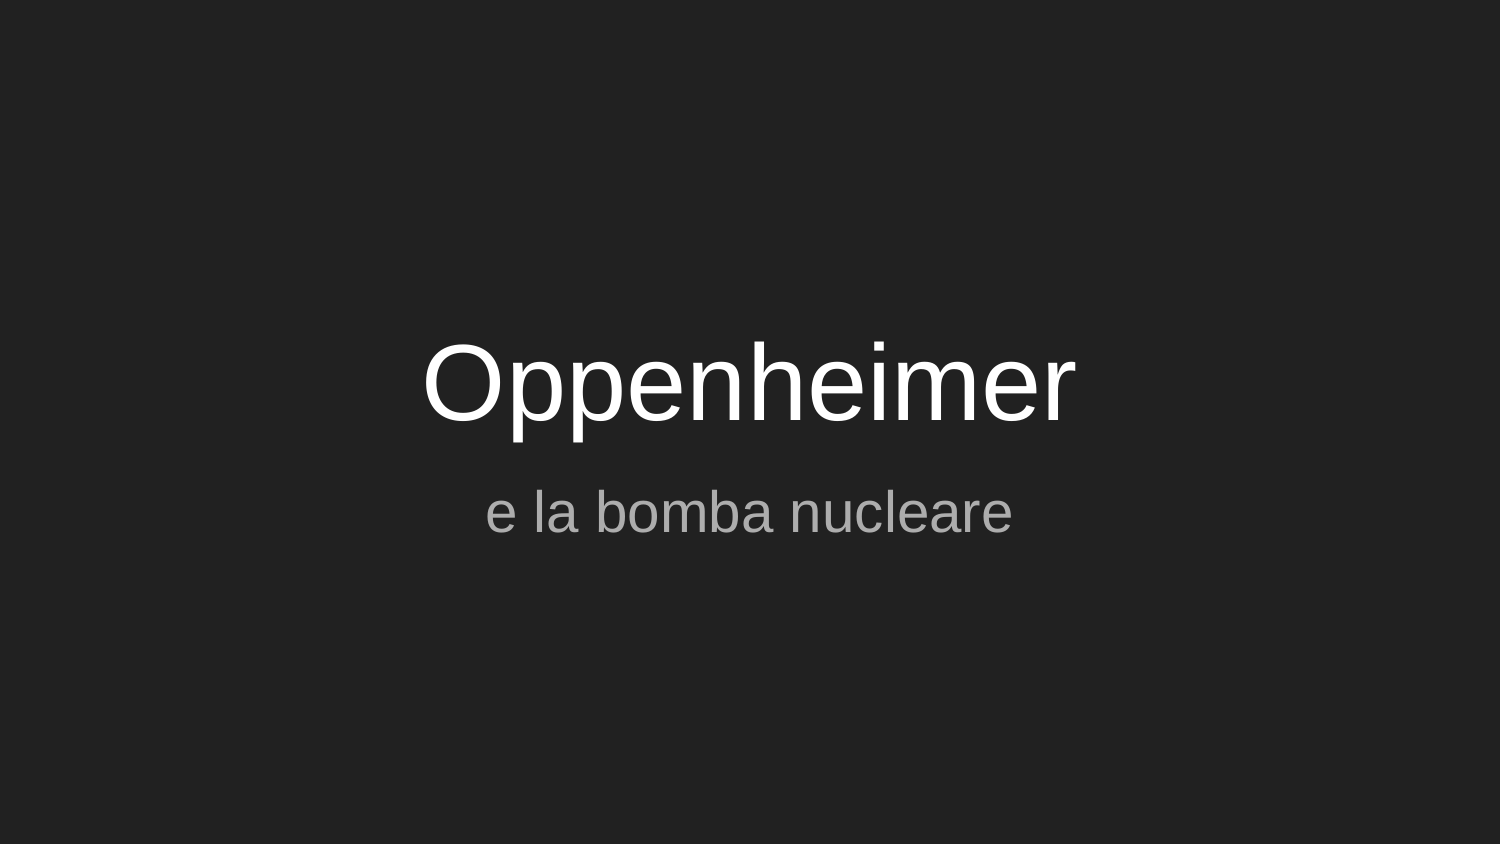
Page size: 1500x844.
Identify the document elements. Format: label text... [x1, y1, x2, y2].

subtitle e la bomba nucleare [51, 464, 1449, 595]
title Oppenheimer [51, 122, 1449, 459]
